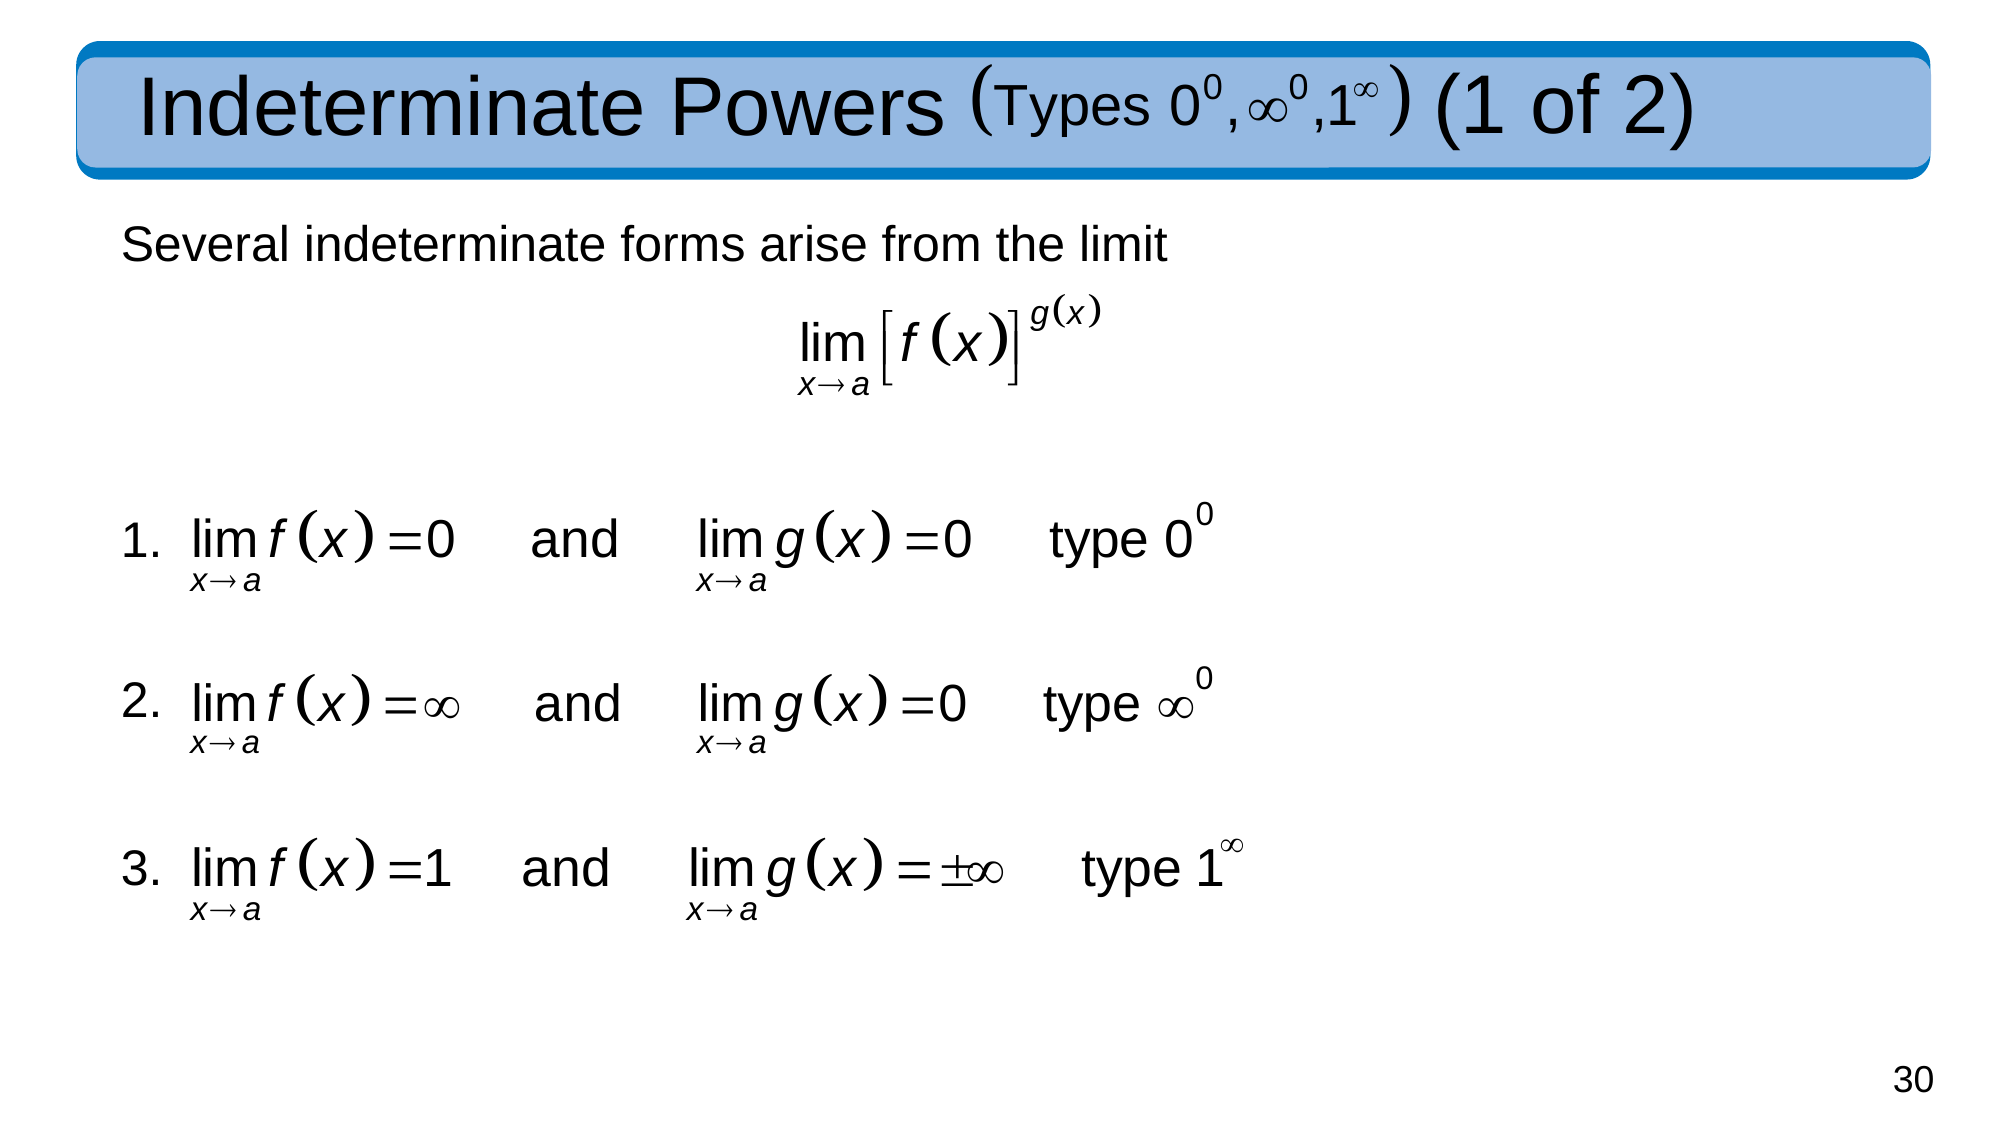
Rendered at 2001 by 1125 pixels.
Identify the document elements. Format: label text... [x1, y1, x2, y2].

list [968, 60, 1410, 162]
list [793, 289, 1104, 403]
list (1 of 2) [1433, 61, 1753, 163]
list Several indeterminate forms arise from the limit [120, 211, 1192, 269]
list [185, 493, 1218, 598]
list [185, 822, 1248, 927]
list [120, 514, 185, 572]
title Indeterminate Powers [137, 63, 1863, 174]
list [120, 674, 185, 732]
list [185, 657, 1218, 761]
list [120, 842, 185, 900]
